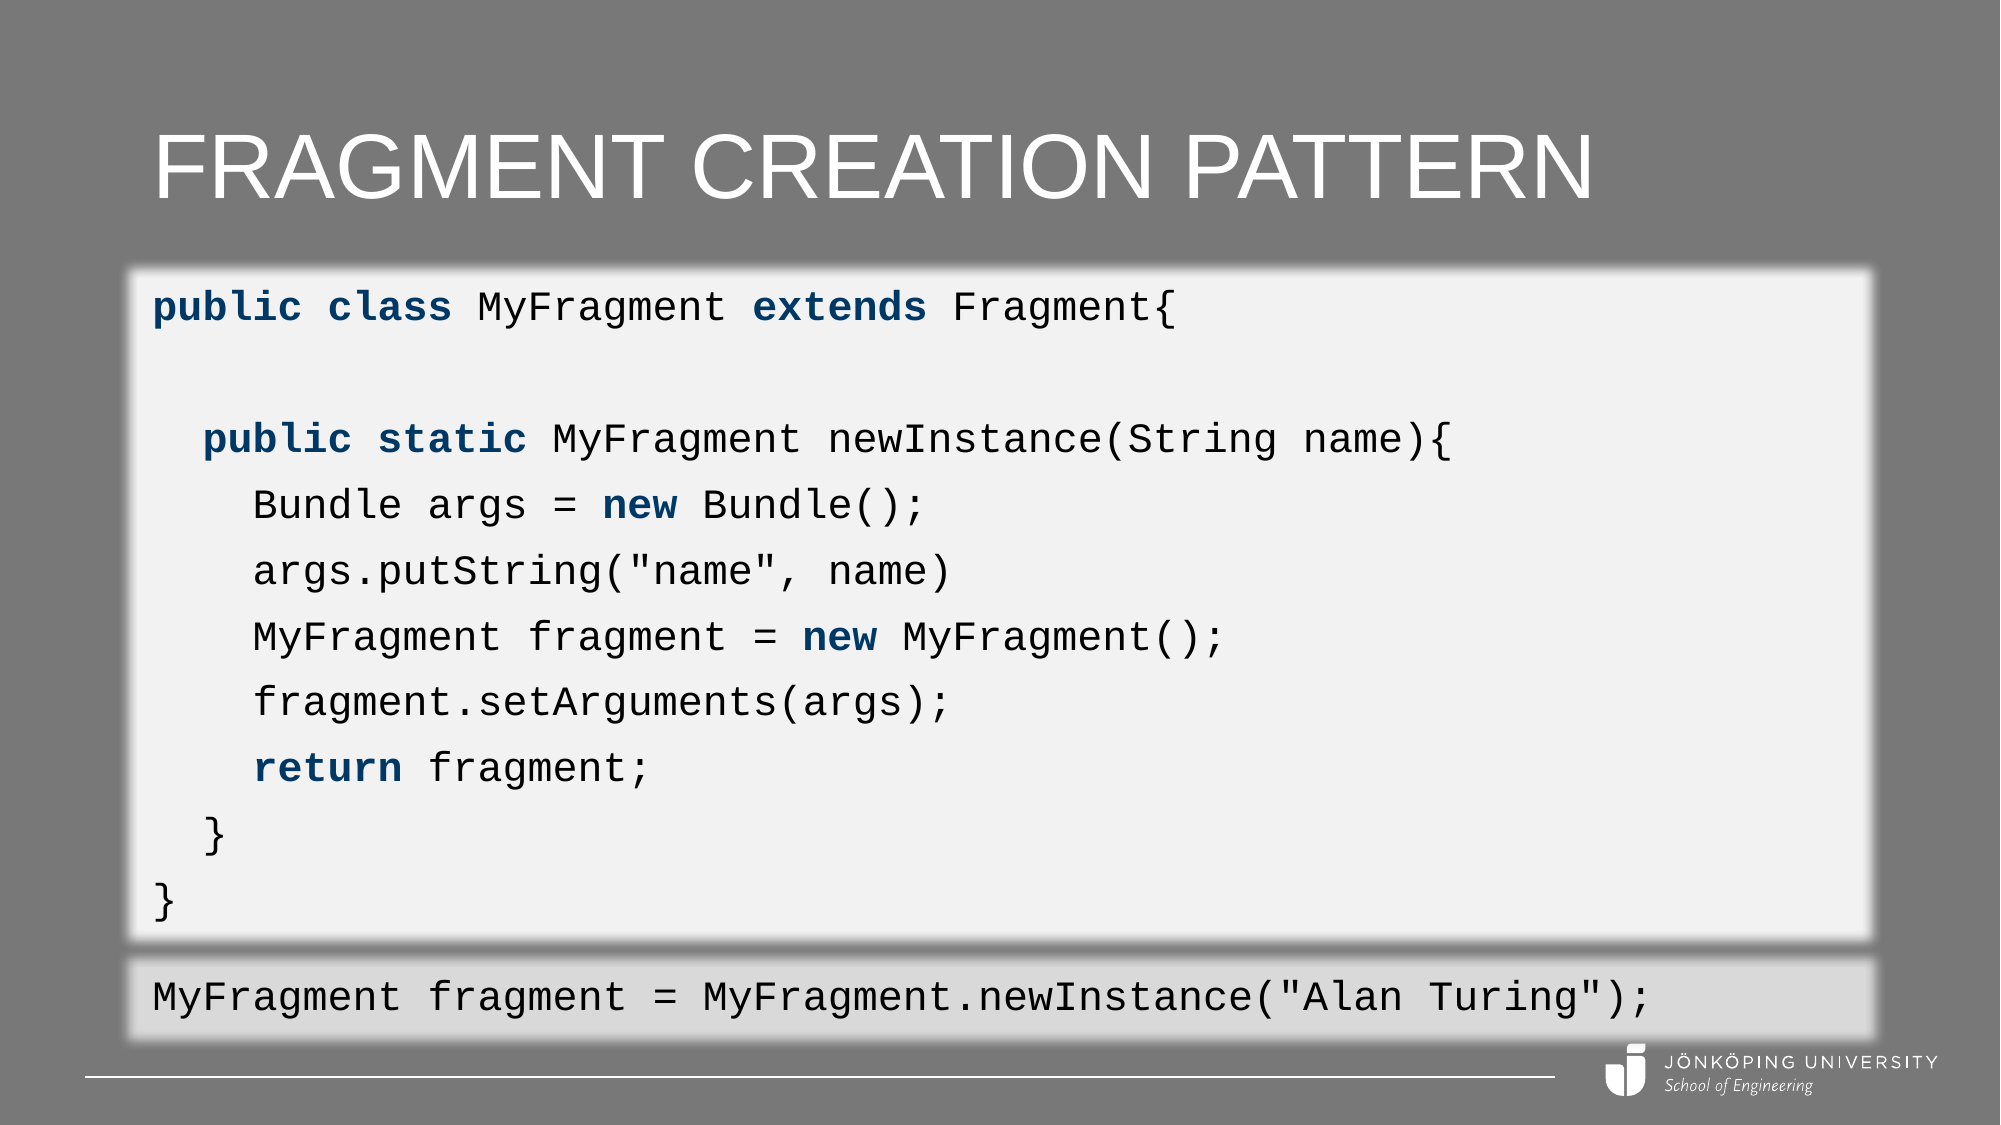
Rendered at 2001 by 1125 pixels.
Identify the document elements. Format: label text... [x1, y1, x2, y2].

text_box public class MyFragment extends Fragment{ public static MyFragment newInstance(String name){ Bundle args = new Bundle(); args.putString("name", name) MyFragment fragment = new MyFragment(); fragment.setArguments(args); return fragment; } } [137, 277, 1863, 930]
title Fragment creation pattern [137, 59, 1863, 262]
text_box MyFragment fragment = MyFragment.newInstance("Alan Turing"); [137, 967, 1863, 1028]
